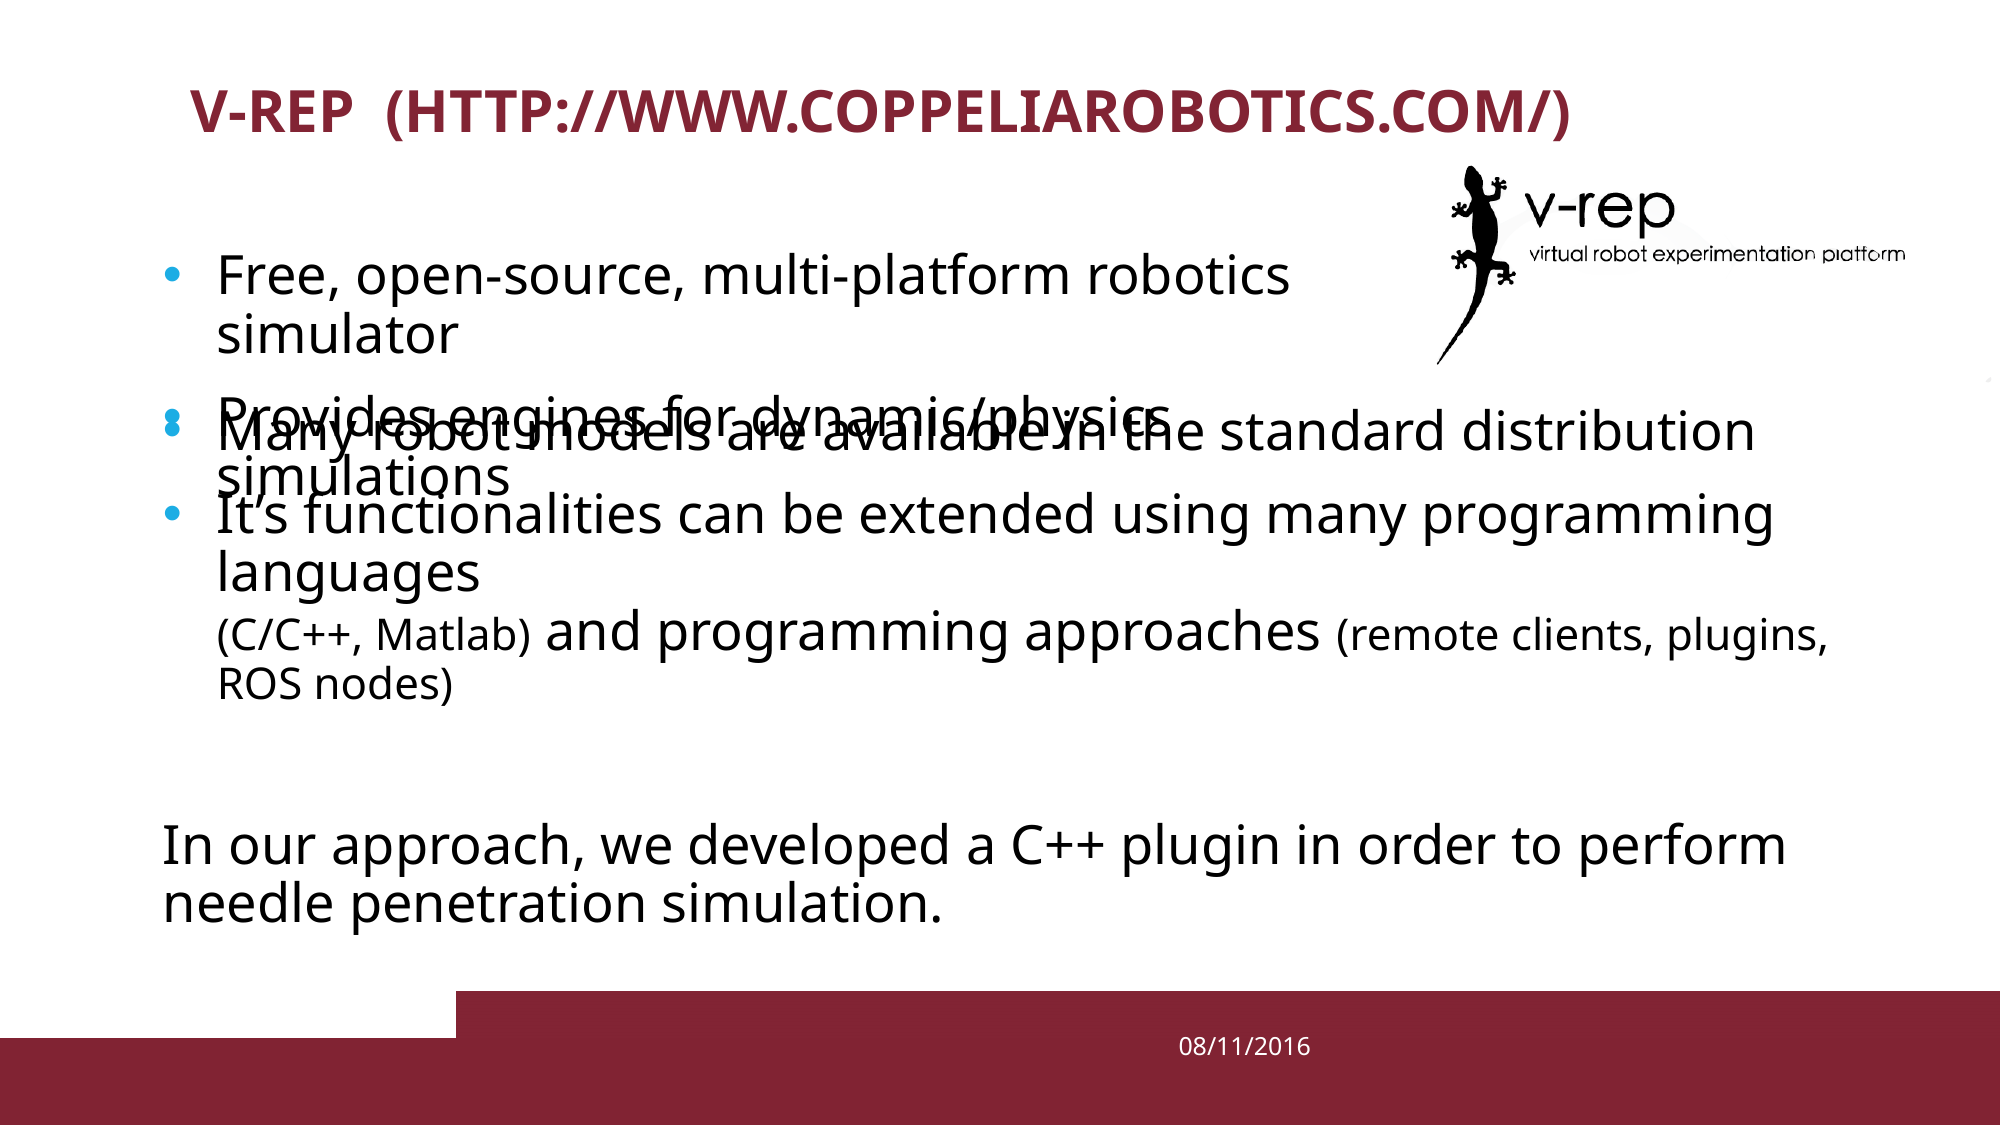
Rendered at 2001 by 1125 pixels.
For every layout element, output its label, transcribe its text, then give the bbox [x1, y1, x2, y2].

picture [1436, 165, 1992, 383]
text_box V-REP (http://www.coppeliarobotics.com/) [183, 66, 1825, 152]
text_box Free, open-source, multi-platform robotics simulator Provides engines for dynamic/physics simulations [155, 240, 1383, 395]
text_box Many robot models are available in the standard distribution It’s functionalities can be extended using many programming languages (C/C++, Matlab) and programming approaches (remote clients, plugins, ROS nodes) In our approach, we developed a C++ plugin in order to perform needle penetration simulation. [155, 395, 1853, 942]
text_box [0, 991, 2000, 1125]
